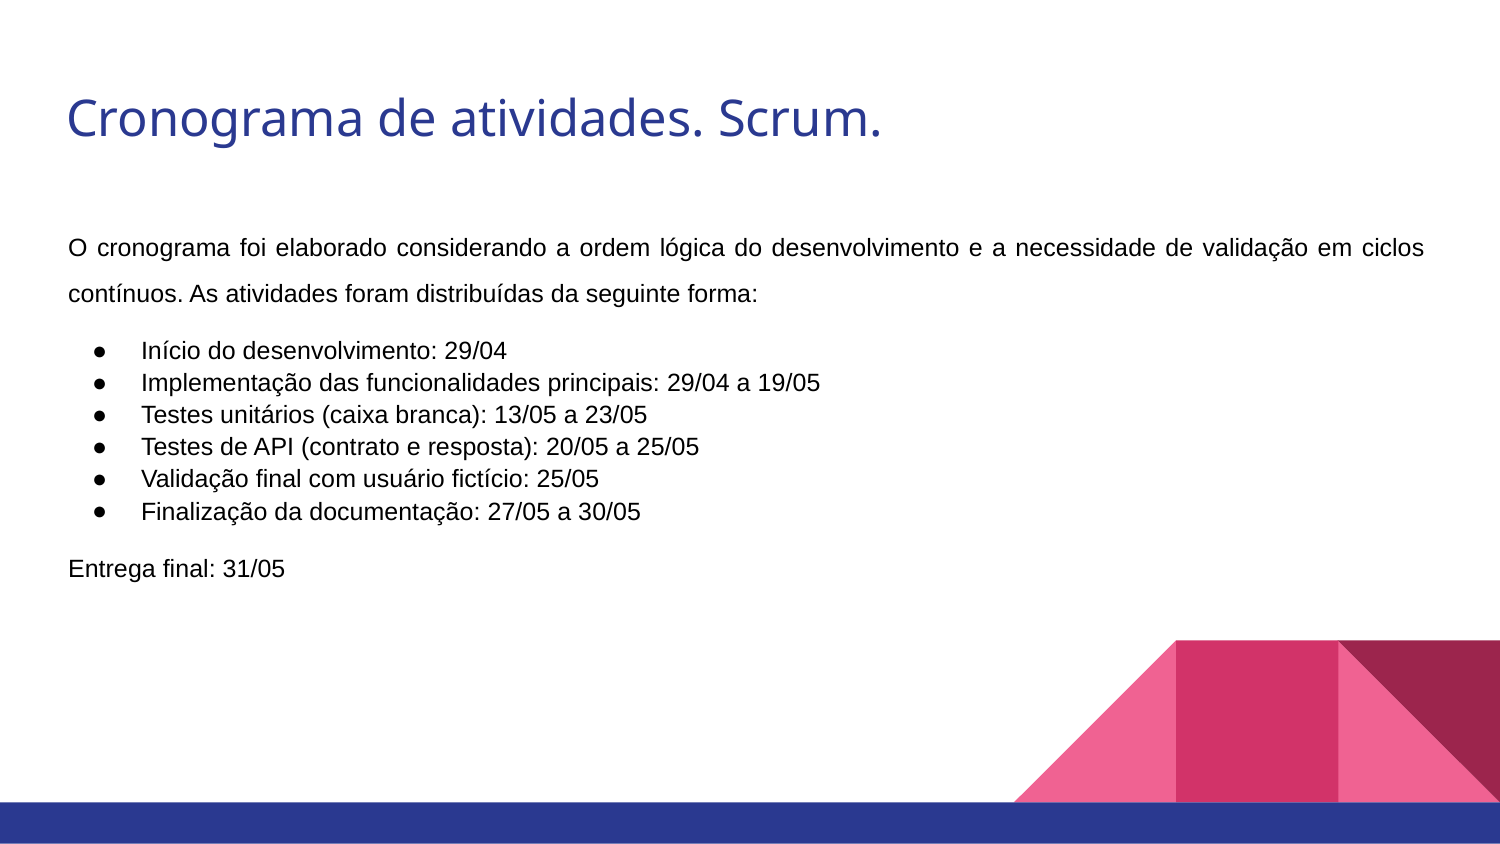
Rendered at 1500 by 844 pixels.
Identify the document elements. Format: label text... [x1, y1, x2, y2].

list O cronograma foi elaborado considerando a ordem lógica do desenvolvimento e a necessidade de validação em ciclos contínuos. As atividades foram distribuídas da seguinte forma: Início do desenvolvimento: 29/04 Implementação das funcionalidades principais: 29/04 a 19/05 Testes unitários (caixa branca): 13/05 a 23/05 Testes de API (contrato e resposta): 20/05 a 25/05 Validação final com usuário fictício: 25/05 Finalização da documentação: 27/05 a 30/05 Entrega final: 31/05 [51, 201, 1449, 750]
title Cronograma de atividades. Scrum. [51, 67, 1449, 167]
